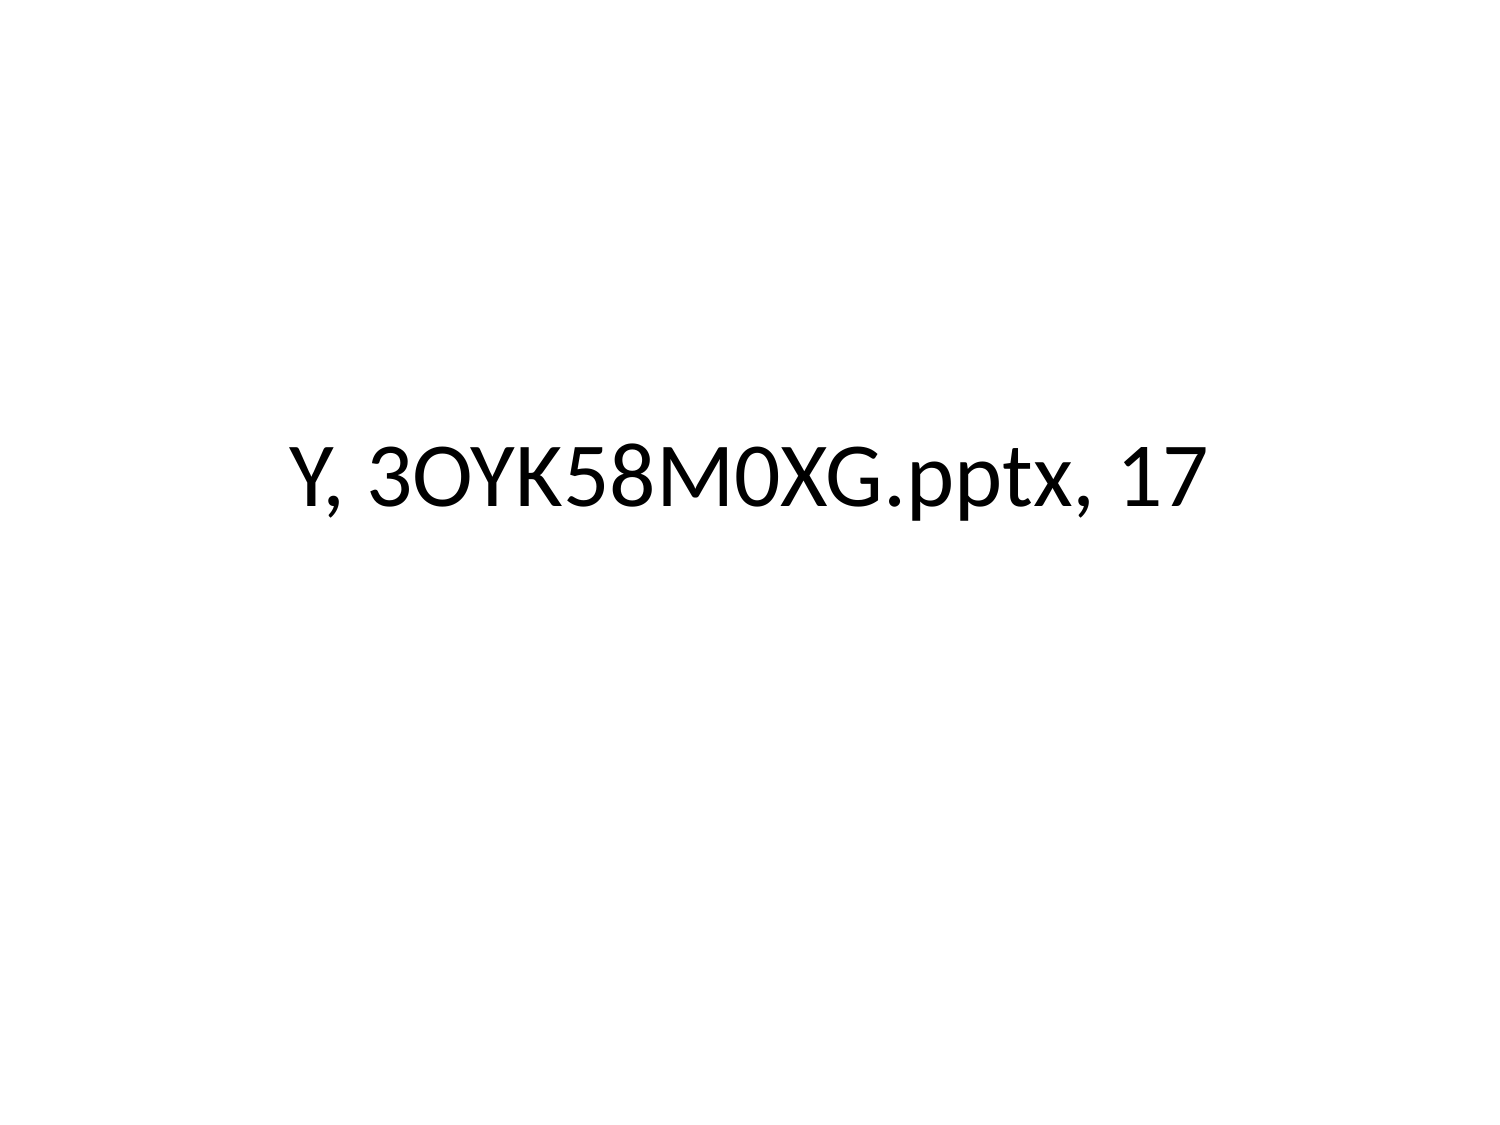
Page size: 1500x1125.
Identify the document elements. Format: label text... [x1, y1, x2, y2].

title Y, 3OYK58M0XG.pptx, 17 [112, 349, 1388, 591]
